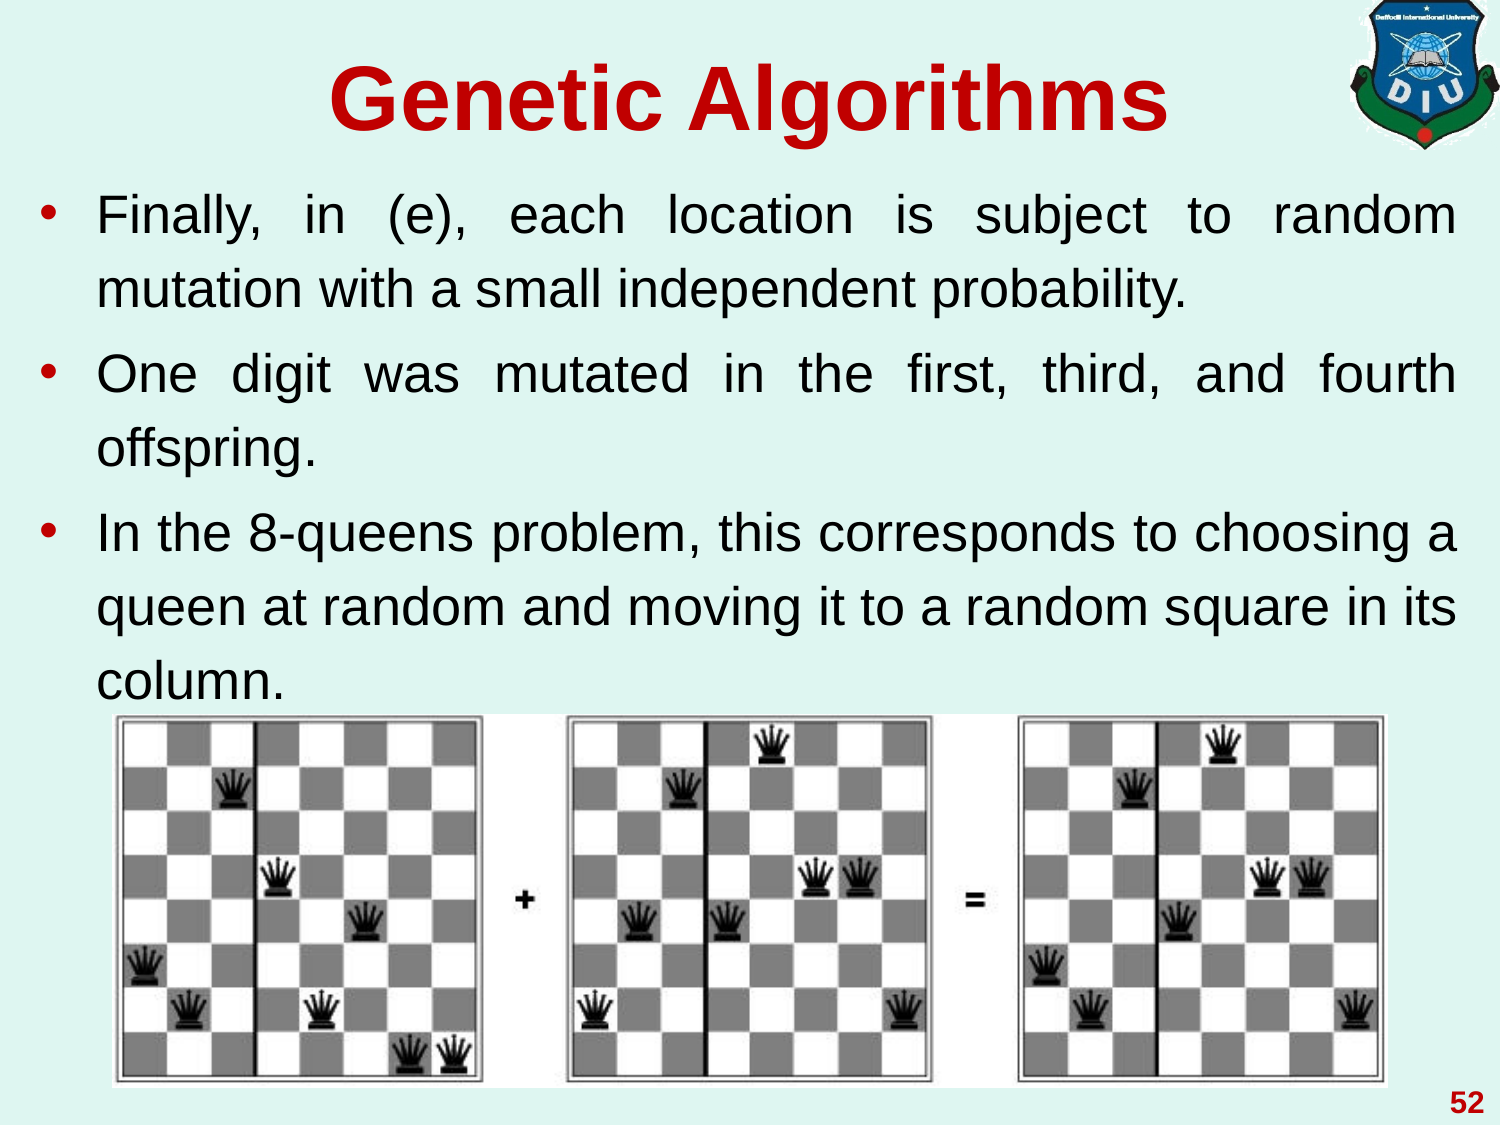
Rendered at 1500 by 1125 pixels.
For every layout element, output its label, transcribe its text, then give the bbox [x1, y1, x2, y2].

picture [112, 714, 1388, 1088]
list Finally, in (e), each location is subject to random mutation with a small independent probability. One digit was mutated in the first, third, and fourth offspring. In the 8-queens problem, this corresponds to choosing a queen at random and moving it to a random square in its column. [24, 162, 1475, 788]
picture [1349, 0, 1500, 151]
text_box ‹#› [1187, 1049, 1500, 1125]
title Genetic Algorithms [112, 0, 1388, 162]
